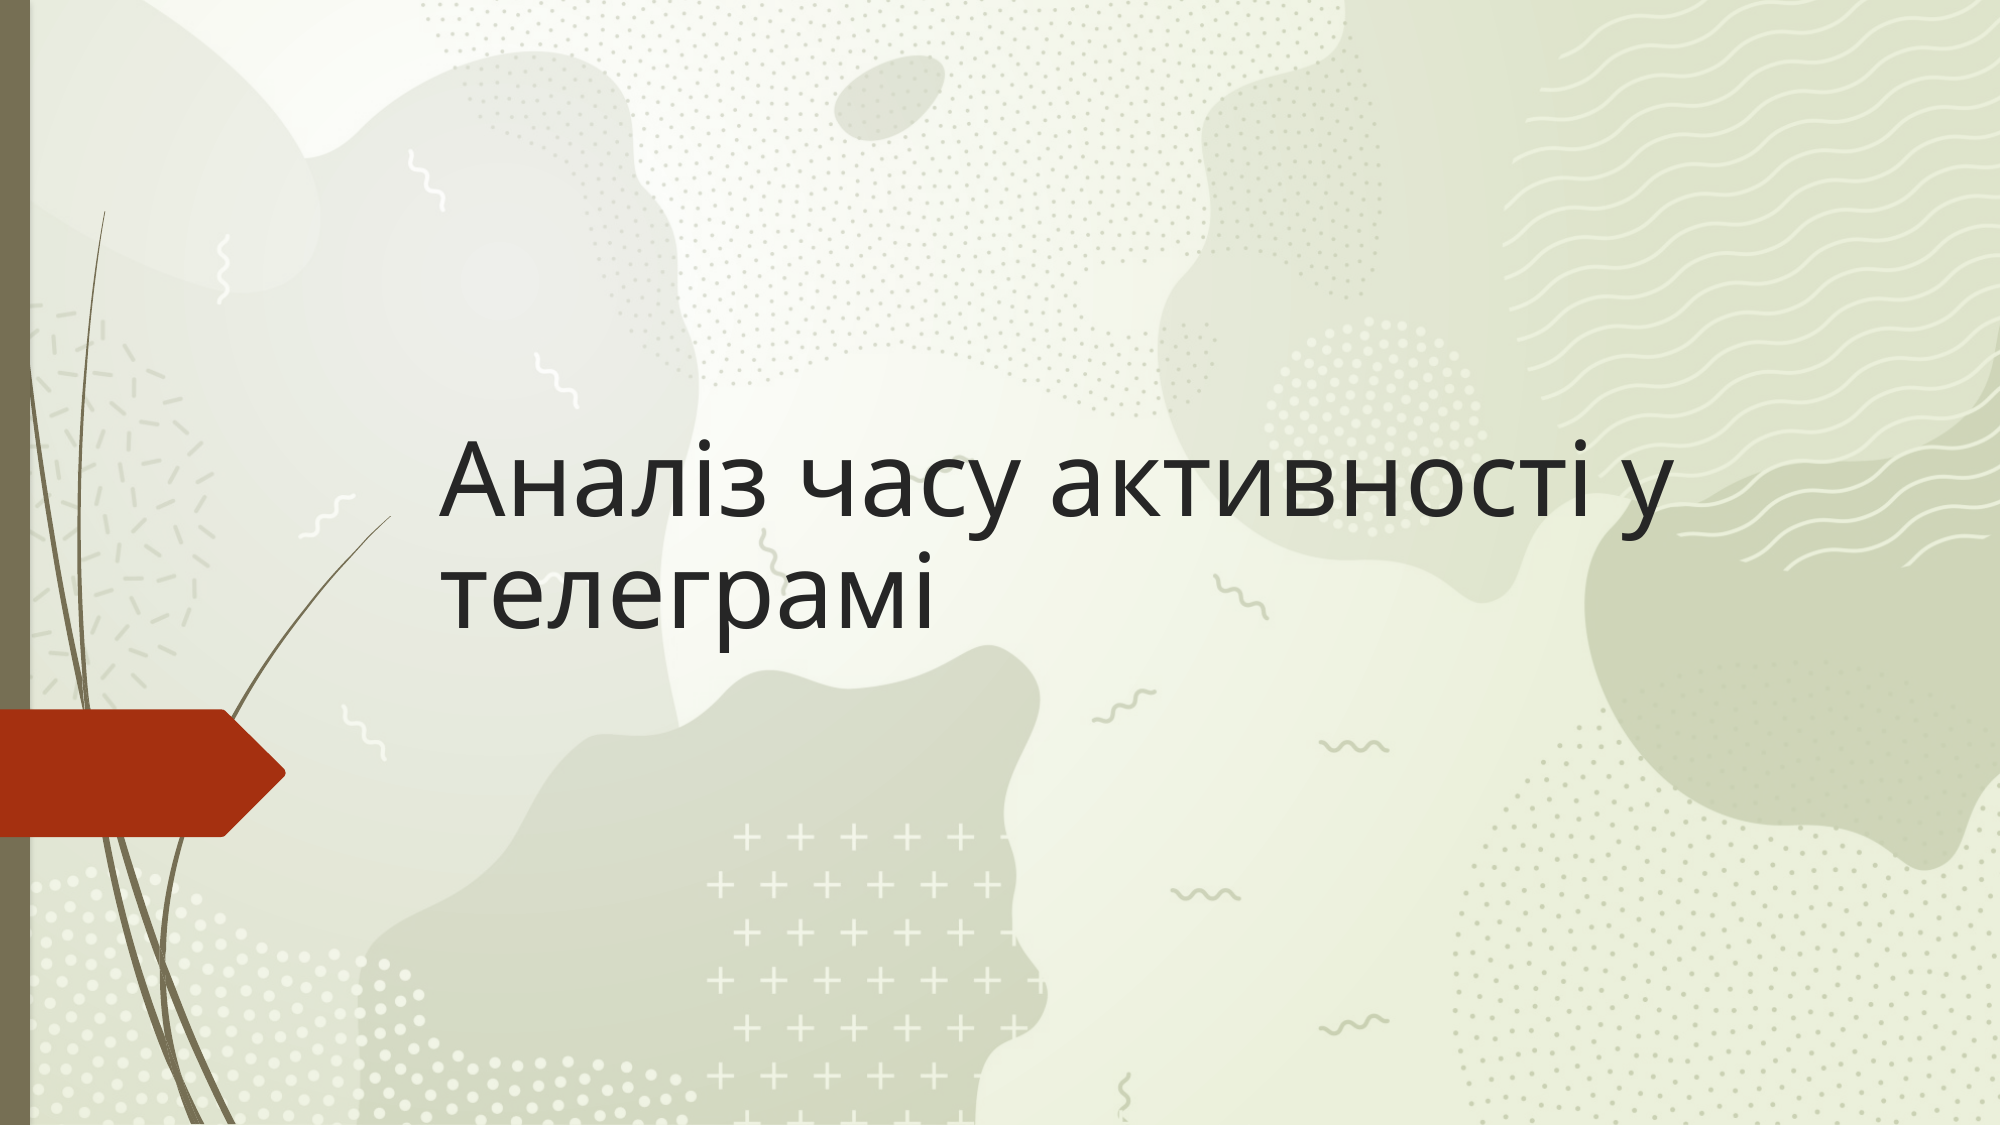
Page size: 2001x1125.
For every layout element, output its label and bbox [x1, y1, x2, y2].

picture [0, 0, 4, 1125]
text_box [4, 0, 392, 1125]
picture [392, 0, 2000, 1125]
